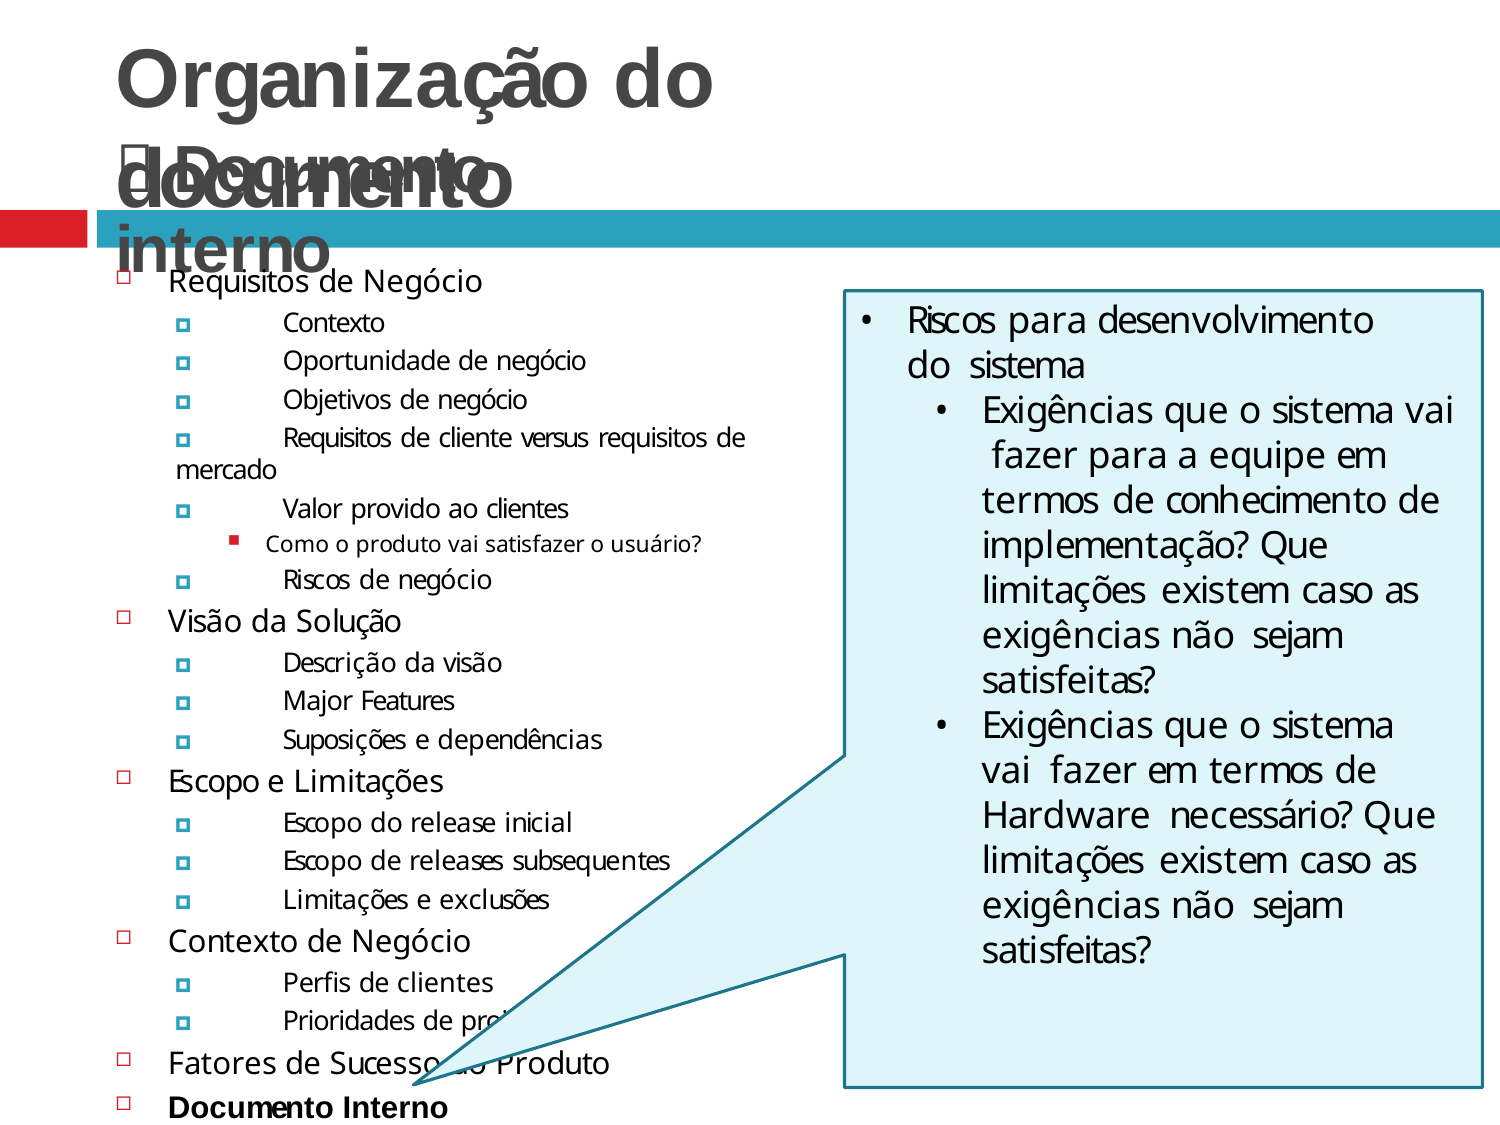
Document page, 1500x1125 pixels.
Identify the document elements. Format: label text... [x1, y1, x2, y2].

text_box  Documento interno [113, 123, 727, 251]
title Organização do documento [113, 21, 1083, 224]
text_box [411, 289, 1485, 1090]
text_box Requisitos de Negócio 🞑 Contexto 🞑 Oportunidade de negócio 🞑 Objetivos de negócio 🞑 Requisitos de cliente versus requisitos de mercado 🞑 Valor provido ao clientes Como o produto vai satisfazer o usuário? 🞑 Riscos de negócio Visão da Solução 🞑 Descrição da visão 🞑 Major Features 🞑 Suposições e dependências Escopo e Limitações 🞑 Escopo do release inicial 🞑 Escopo de releases subsequentes 🞑 Limitações e exclusões Contexto de Negócio 🞑 Perfis de clientes 🞑 Prioridades de projeto Fatores de Sucesso do Produto Documento Interno [113, 251, 757, 1125]
